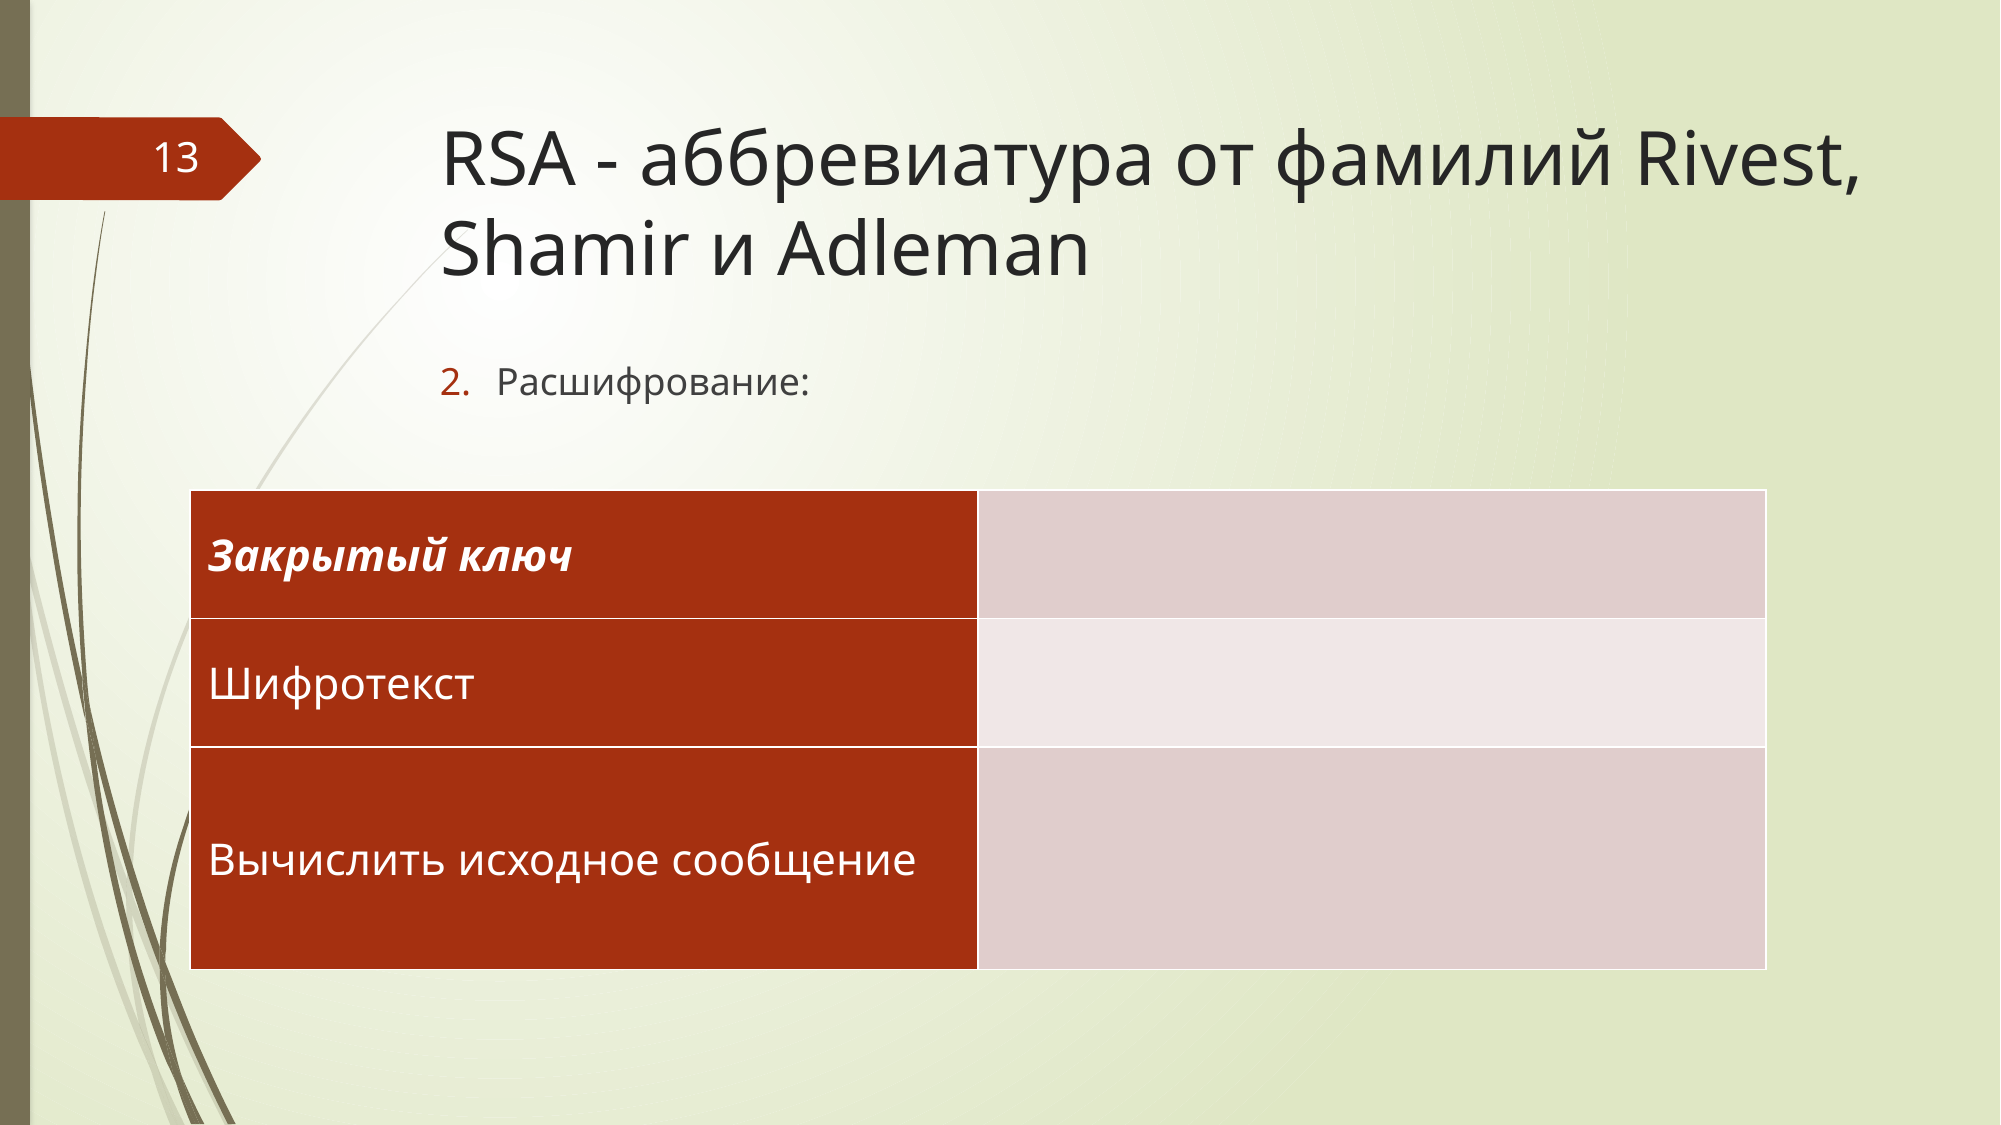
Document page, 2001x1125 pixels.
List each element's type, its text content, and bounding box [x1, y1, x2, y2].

slide_number 13 [87, 129, 216, 190]
title RSA - аббревиатура от фамилий Rivest, Shamir и Adleman [425, 102, 1888, 313]
list Расшифрование: [424, 350, 1888, 970]
